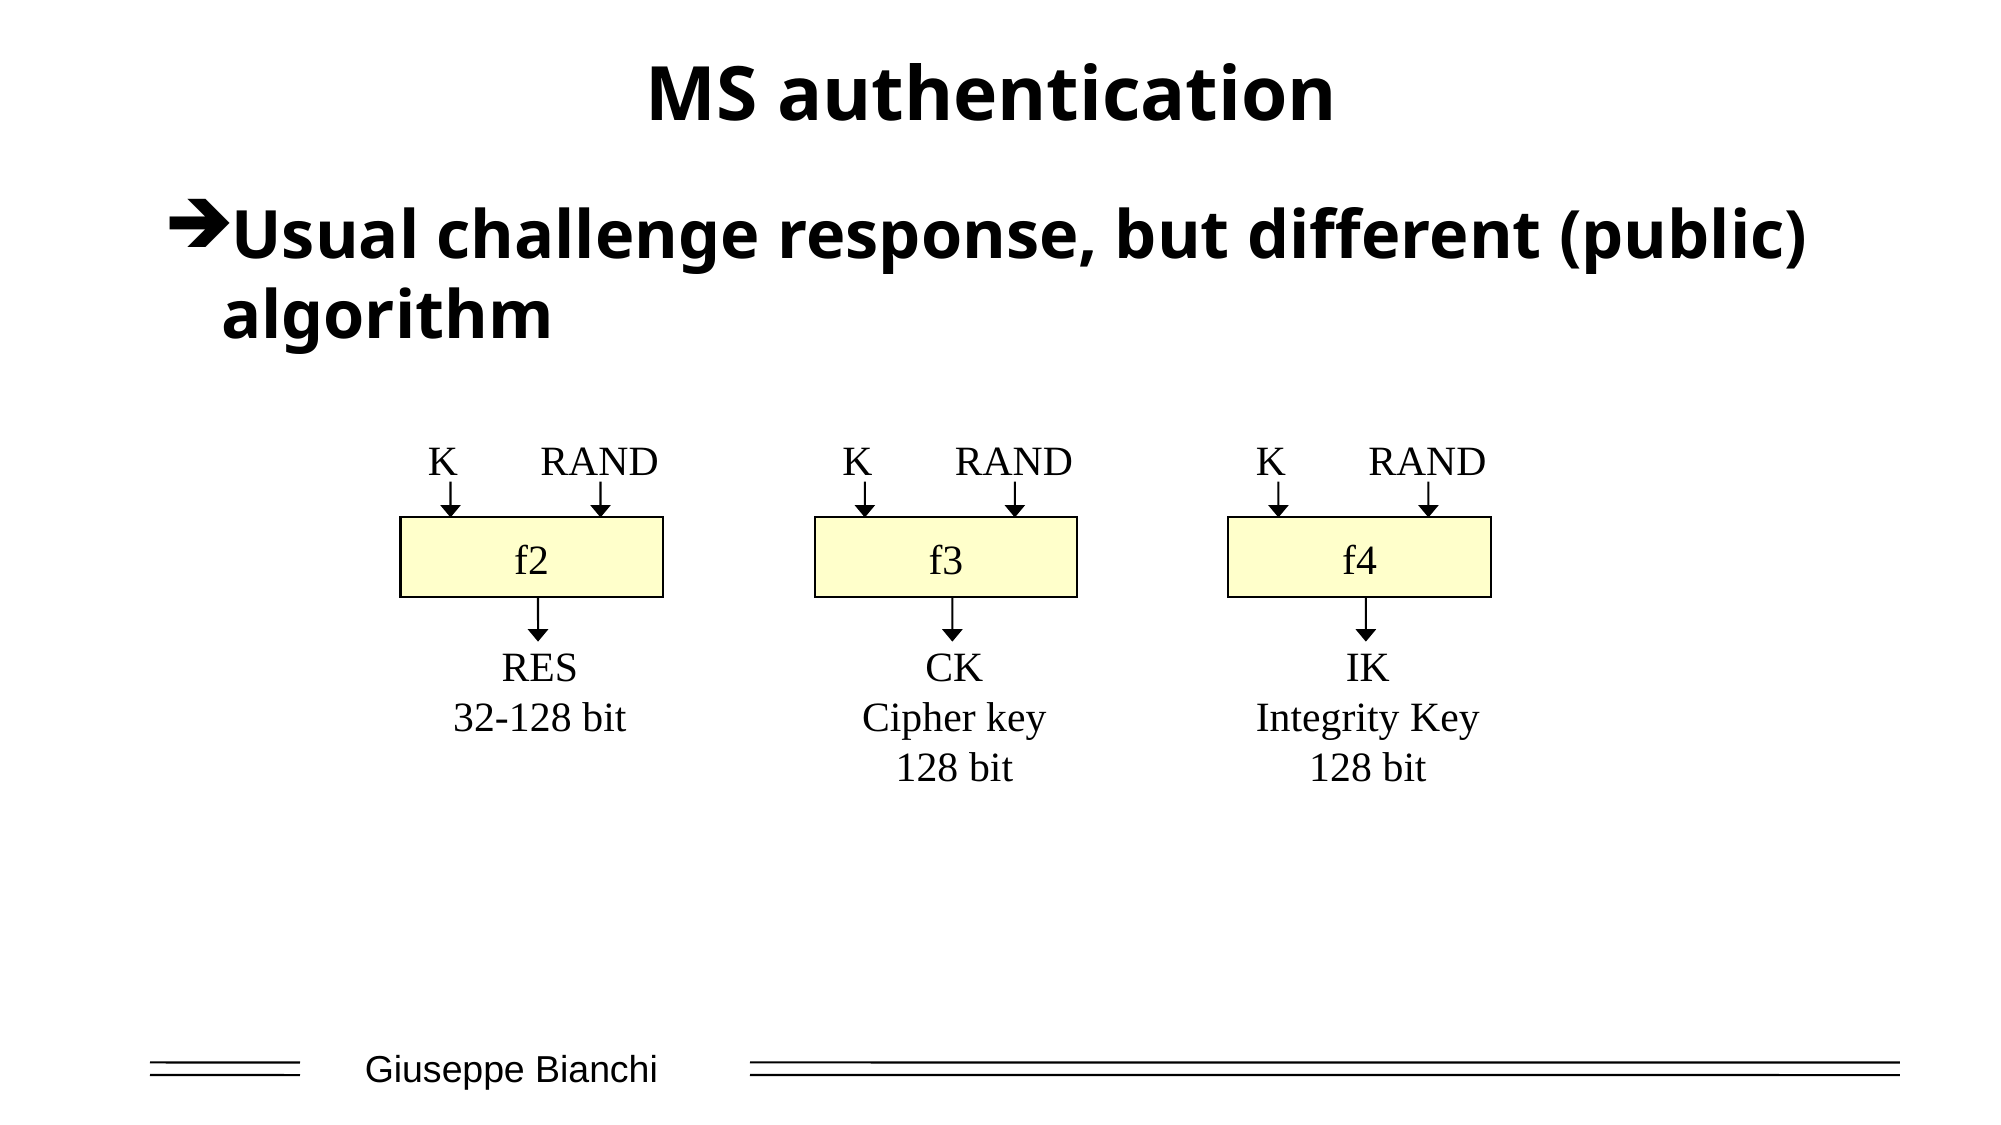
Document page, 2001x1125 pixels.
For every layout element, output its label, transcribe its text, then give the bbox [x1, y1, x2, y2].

text_box K [413, 426, 474, 492]
text_box [1355, 597, 1377, 632]
text_box K [827, 426, 888, 492]
list Usual challenge response, but different (public) algorithm [150, 184, 1834, 1000]
text_box [942, 597, 963, 632]
text_box f4 [1228, 517, 1491, 598]
text_box CK Cipher key 128 bit [847, 632, 1062, 798]
text_box f2 [400, 517, 663, 598]
text_box RAND [525, 426, 674, 492]
text_box [1418, 492, 1439, 517]
text_box [1268, 492, 1289, 517]
text_box RES 32-128 bit [438, 632, 642, 748]
text_box f3 [814, 517, 1078, 598]
text_box RAND [940, 426, 1089, 492]
text_box K [1240, 426, 1301, 492]
text_box RAND [1353, 426, 1502, 492]
text_box [1004, 492, 1026, 517]
text_box [440, 492, 461, 517]
text_box [854, 492, 876, 517]
text_box [590, 492, 611, 517]
text_box IK Integrity Key 128 bit [1241, 632, 1495, 798]
text_box [527, 597, 549, 632]
title MS authentication [149, 36, 1834, 144]
